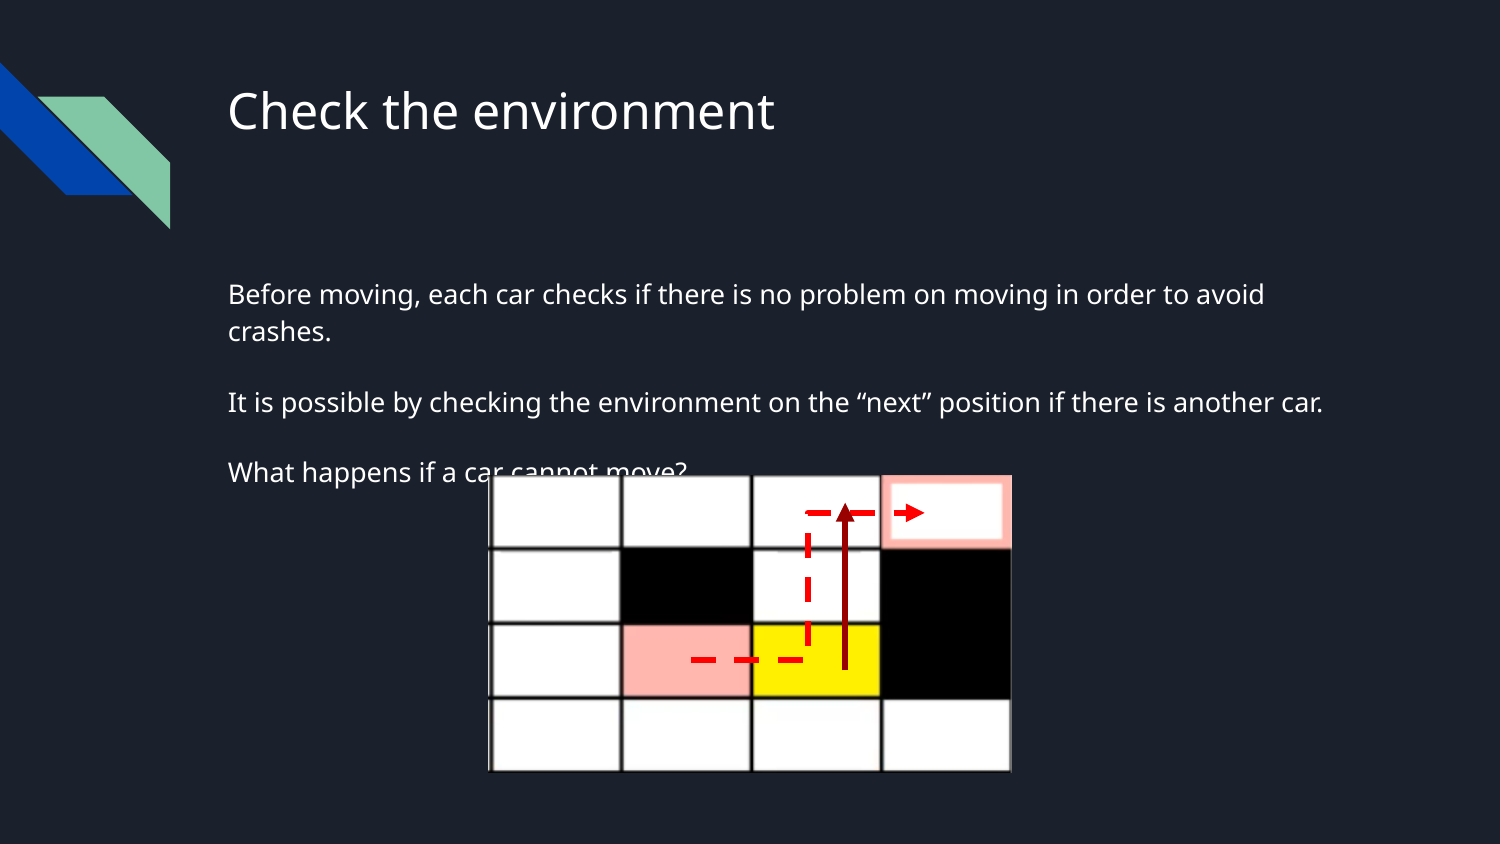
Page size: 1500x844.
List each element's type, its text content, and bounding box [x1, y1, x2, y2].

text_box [690, 512, 840, 661]
picture [487, 475, 1012, 774]
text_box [849, 512, 925, 661]
list Before moving, each car checks if there is no problem on moving in order to avoid crashes. It is possible by checking the environment on the “next” position if there is another car. What happens if a car cannot move? [212, 257, 1368, 735]
title Check the environment [212, 64, 1368, 215]
